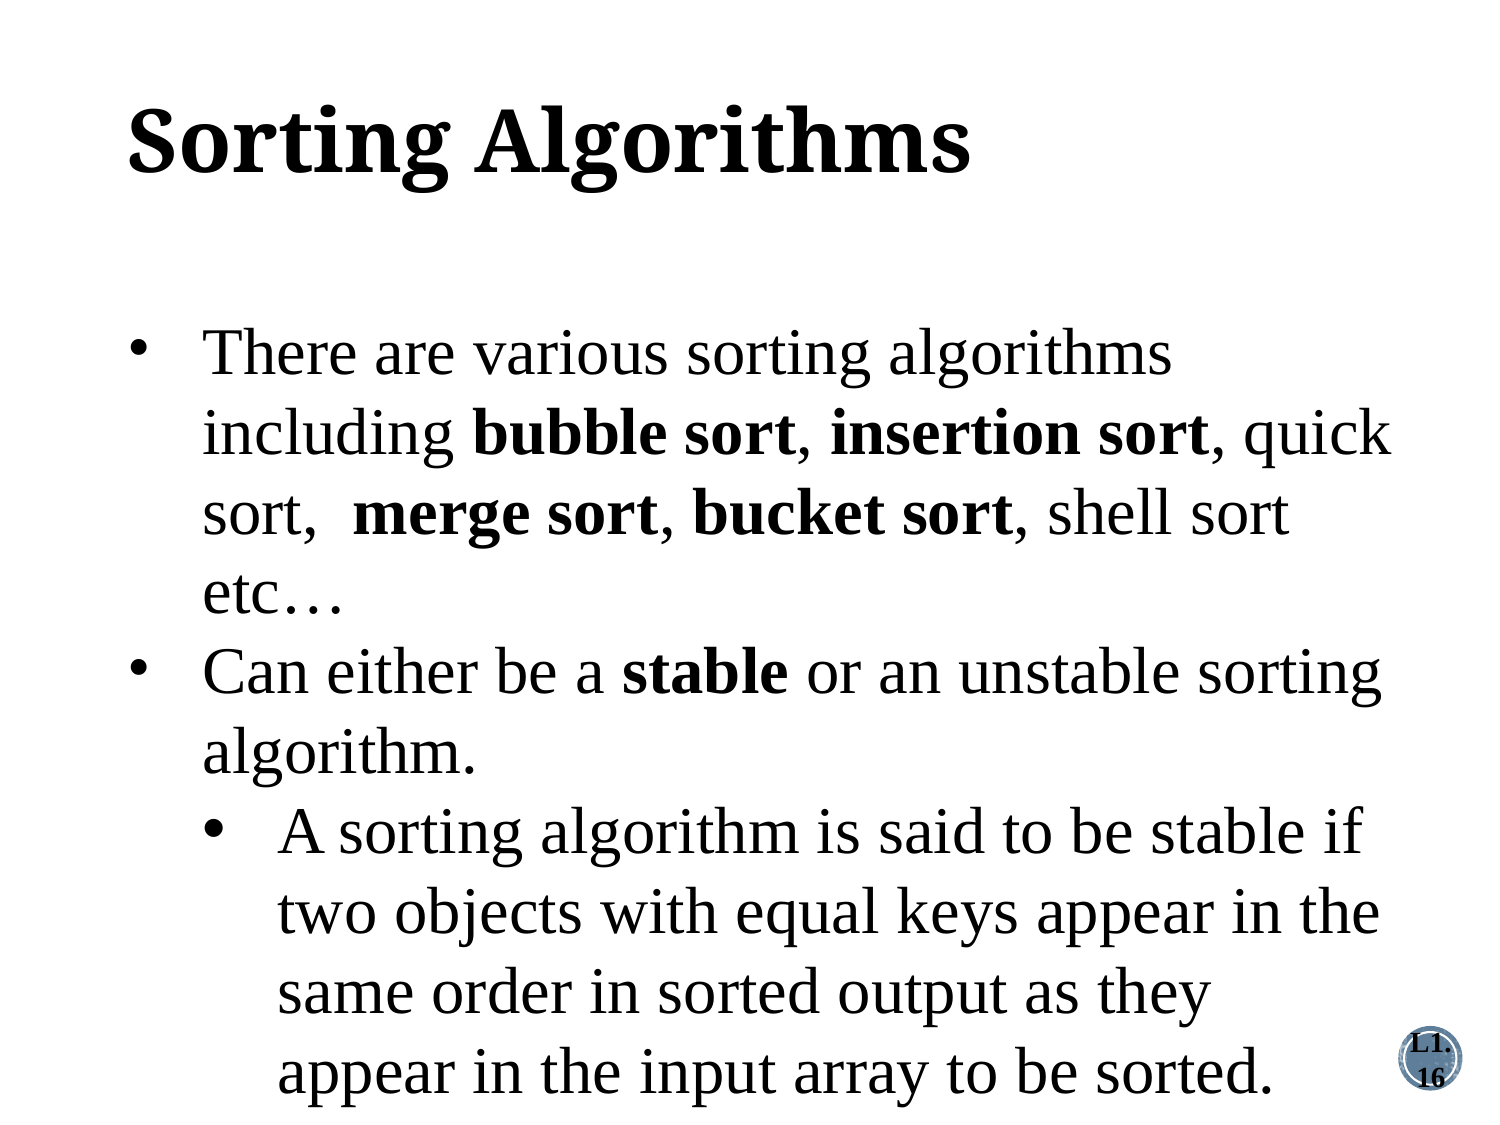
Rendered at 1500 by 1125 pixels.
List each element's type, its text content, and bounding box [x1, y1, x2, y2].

text_box L1.16 [1413, 1028, 1471, 1089]
title Sorting Algorithms [112, 50, 1350, 238]
text_box There are various sorting algorithms including bubble sort, insertion sort, quick sort, merge sort, bucket sort, shell sort etc… Can either be a stable or an unstable sorting algorithm. A sorting algorithm is said to be stable if two objects with equal keys appear in the same order in sorted output as they appear in the input array to be sorted. [112, 299, 1413, 1123]
